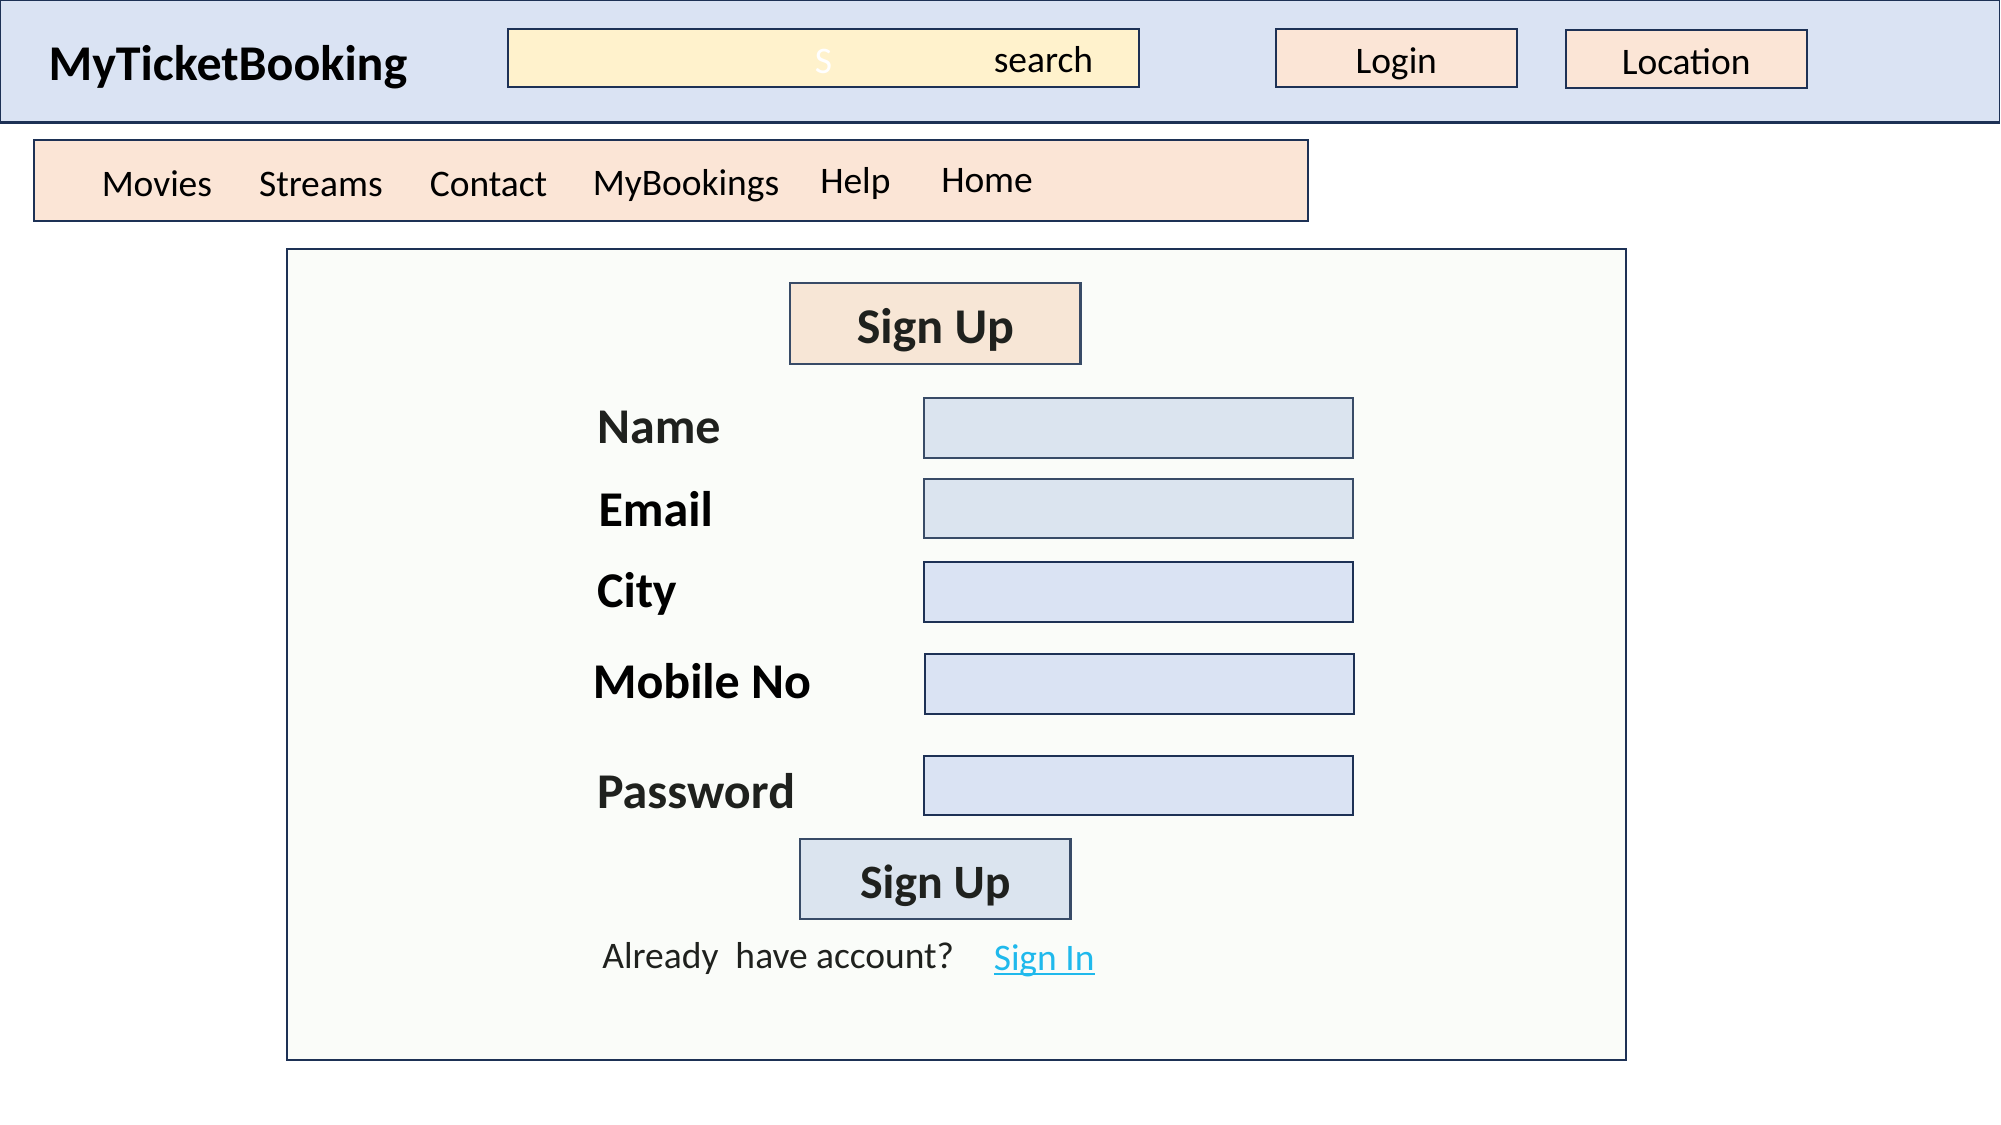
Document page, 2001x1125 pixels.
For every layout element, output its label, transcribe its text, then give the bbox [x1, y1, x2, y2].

text_box City [582, 550, 899, 625]
text_box MyTicketBooking [33, 23, 455, 99]
text_box [924, 653, 1355, 715]
text_box [286, 248, 1627, 1061]
text_box Login [1275, 28, 1518, 88]
text_box [923, 561, 1354, 623]
text_box Help [805, 149, 992, 209]
text_box Contact [415, 151, 601, 212]
text_box Mobile No [578, 641, 895, 716]
text_box [0, 0, 2000, 124]
text_box Email [583, 468, 900, 544]
text_box Home [926, 147, 1048, 207]
text_box MyBookings [578, 150, 807, 211]
text_box Streams [244, 151, 415, 212]
text_box [33, 139, 1309, 222]
text_box [923, 755, 1354, 816]
text_box S [507, 28, 978, 88]
text_box Location [1565, 29, 1808, 89]
text_box search [978, 27, 1299, 88]
text_box Movies [87, 151, 244, 212]
